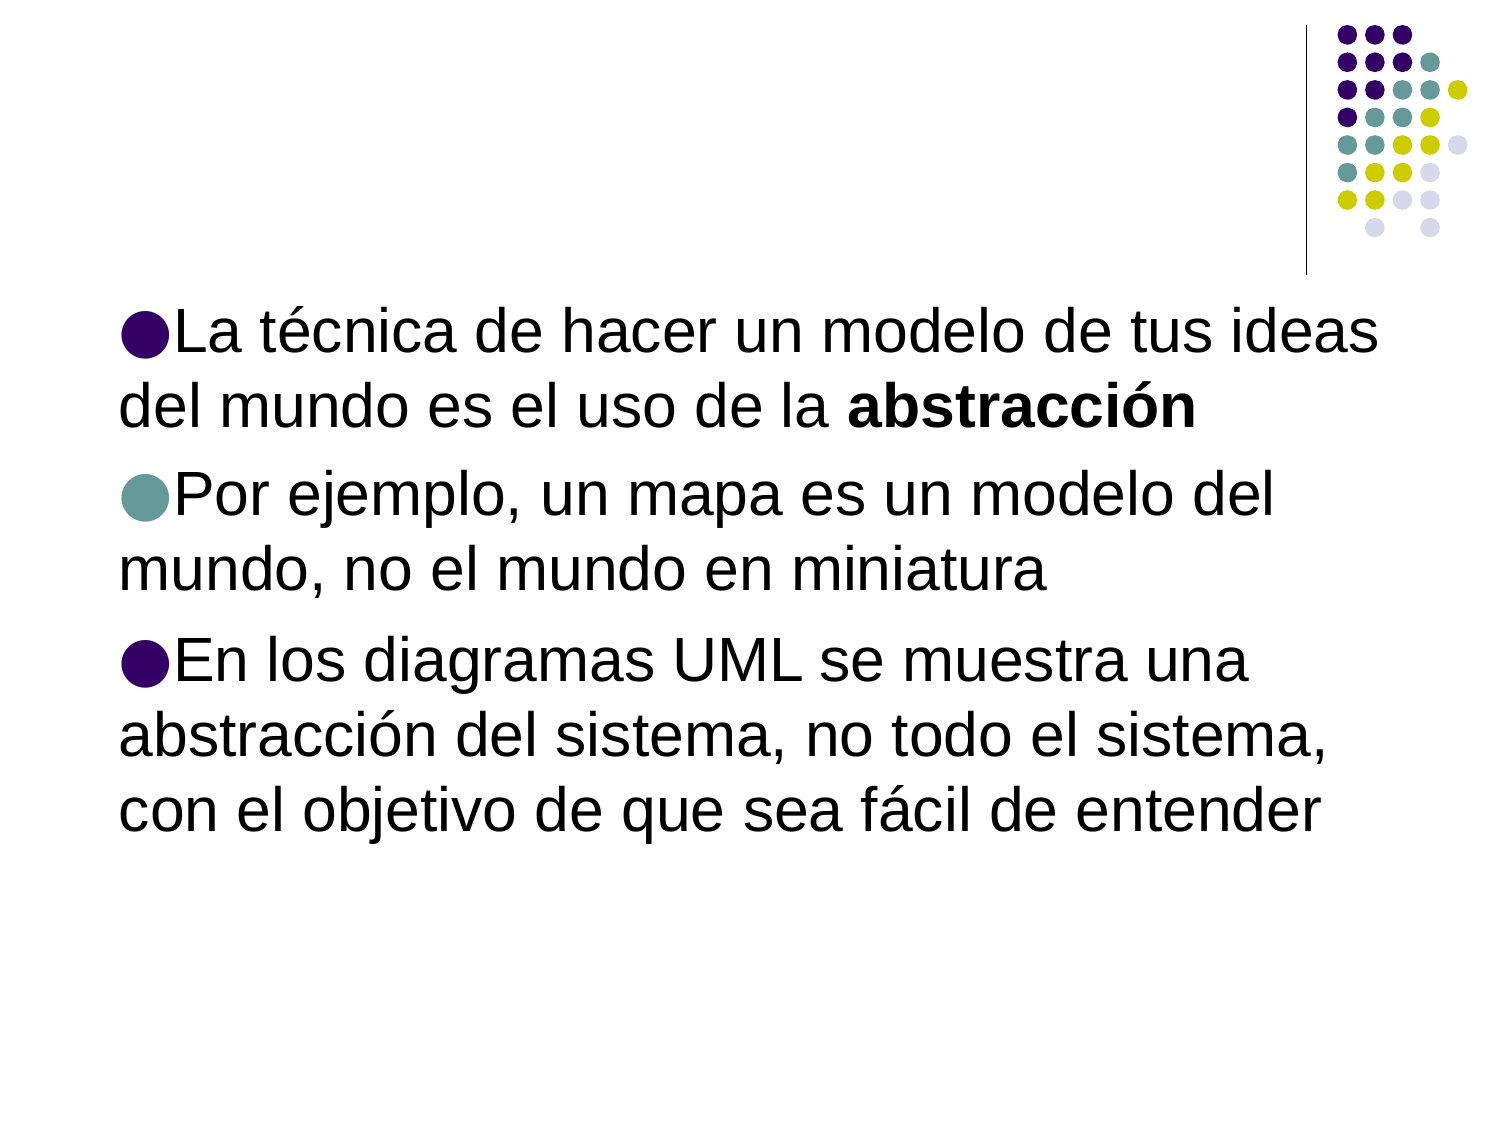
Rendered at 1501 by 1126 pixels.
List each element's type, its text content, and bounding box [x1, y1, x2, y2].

list La técnica de hacer un modelo de tus ideas del mundo es el uso de la abstracción Por ejemplo, un mapa es un modelo del mundo, no el mundo en miniatura En los diagramas UML se muestra una abstracción del sistema, no todo el sistema, con el objetivo de que sea fácil de entender [75, 282, 1426, 1006]
